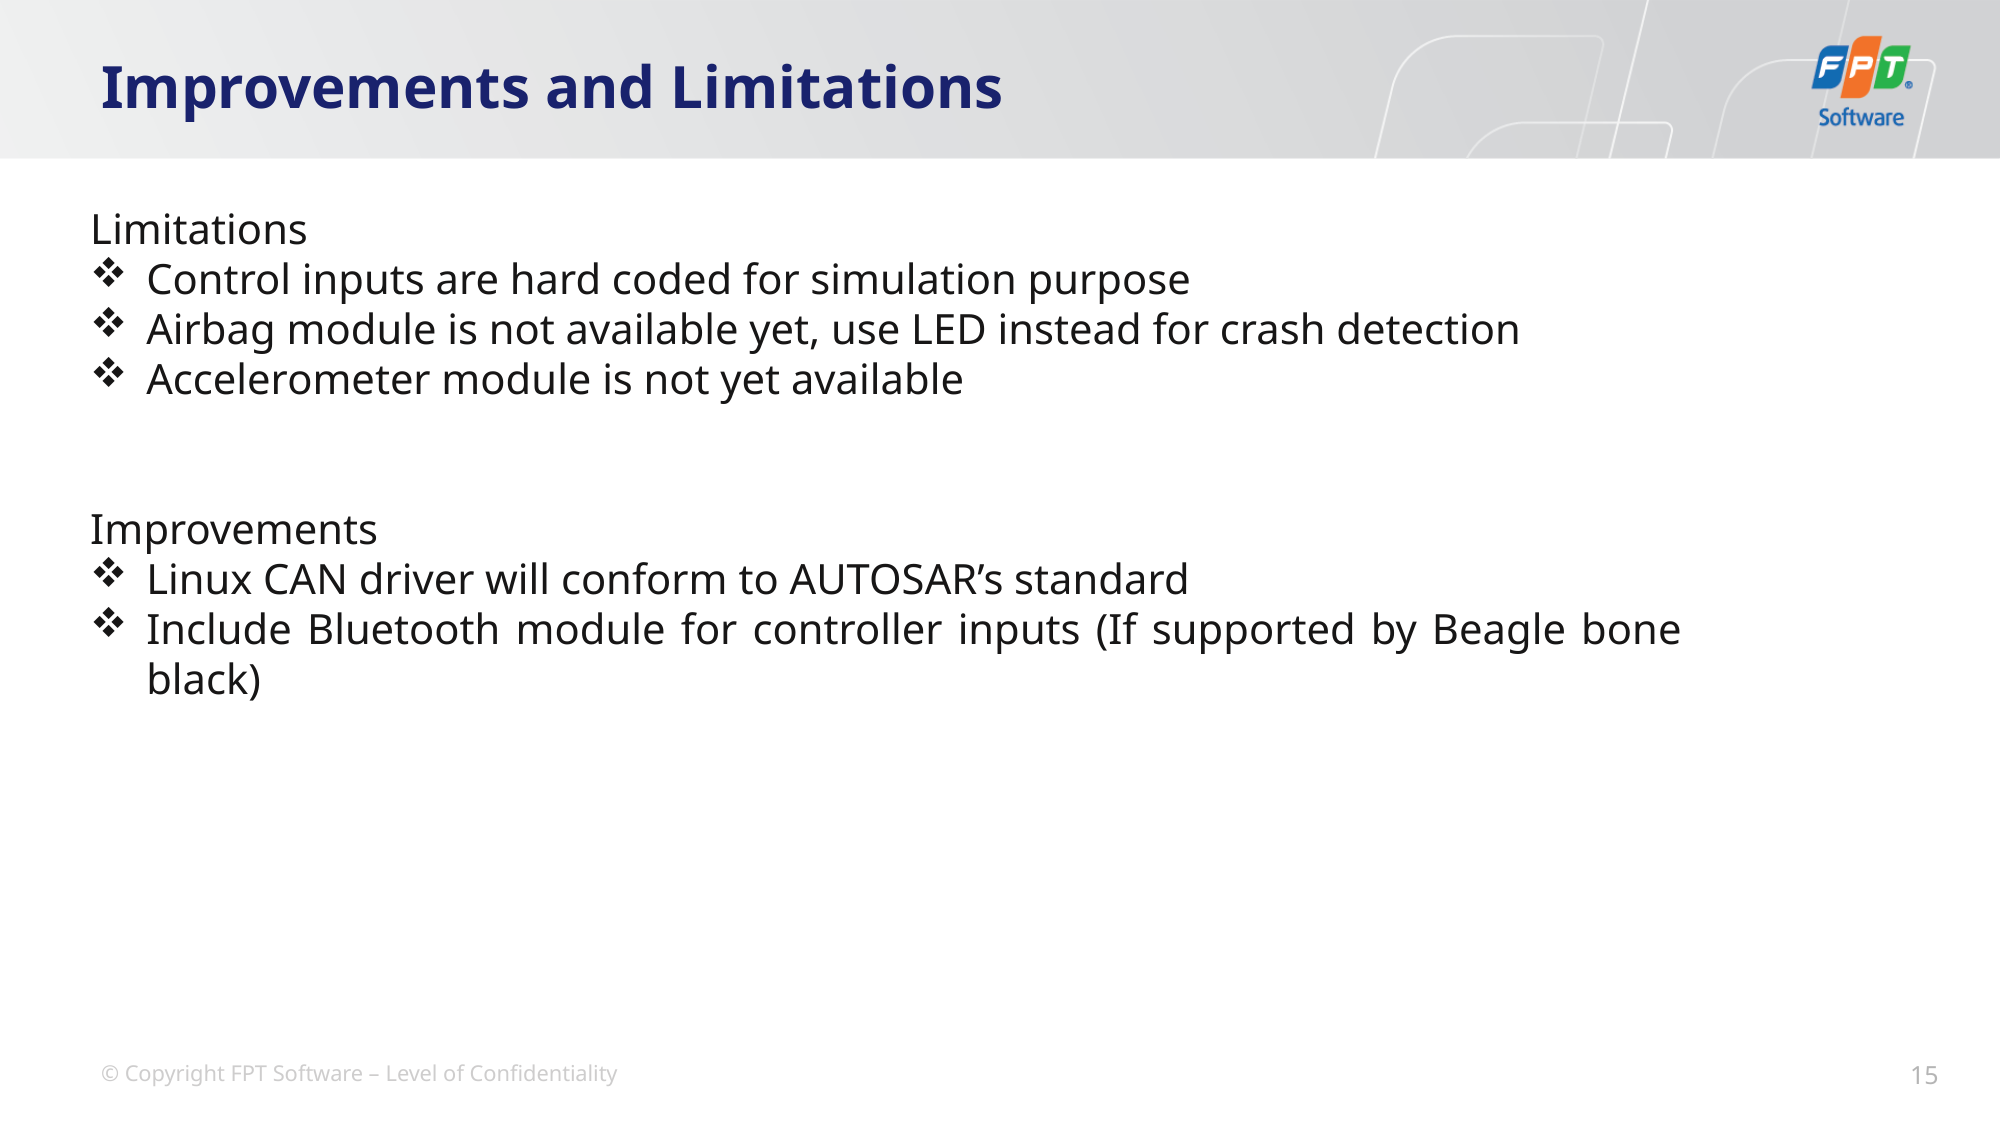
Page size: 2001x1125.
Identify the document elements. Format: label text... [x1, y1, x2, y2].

picture [0, 0, 2000, 159]
title Improvements and Limitations [86, 31, 1812, 148]
text_box Limitations Control inputs are hard coded for simulation purpose Airbag module is not available yet, use LED instead for crash detection Accelerometer module is not yet available Improvements Linux CAN driver will conform to AUTOSAR’s standard Include Bluetooth module for controller inputs (If supported by Beagle bone black) [60, 195, 1698, 711]
text_box [137, 214, 1862, 720]
slide_number 15 [1855, 1052, 1954, 1094]
